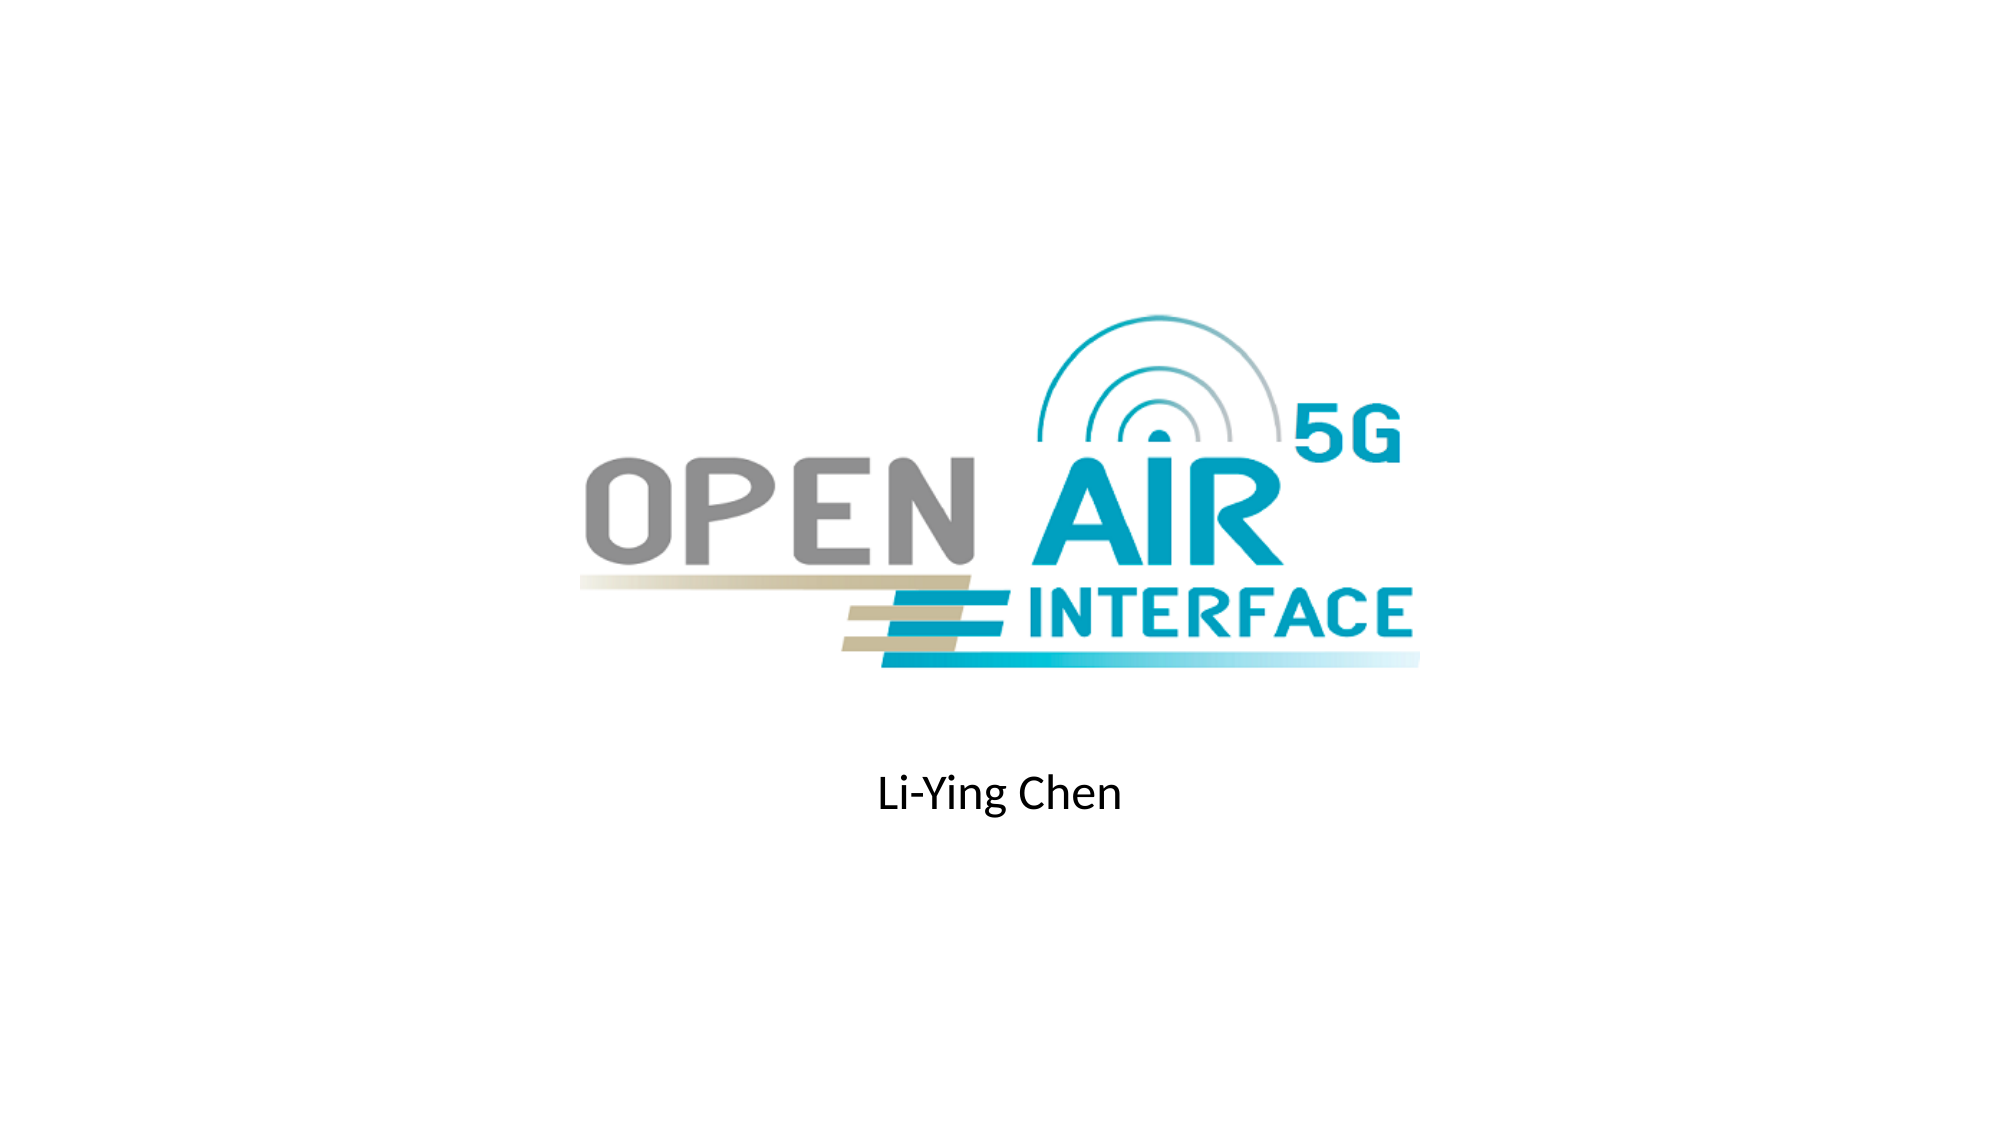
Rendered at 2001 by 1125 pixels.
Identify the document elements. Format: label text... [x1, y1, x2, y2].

subtitle Li-Ying Chen [249, 590, 1750, 863]
title OAI [249, 184, 1750, 576]
picture [580, 240, 1420, 711]
